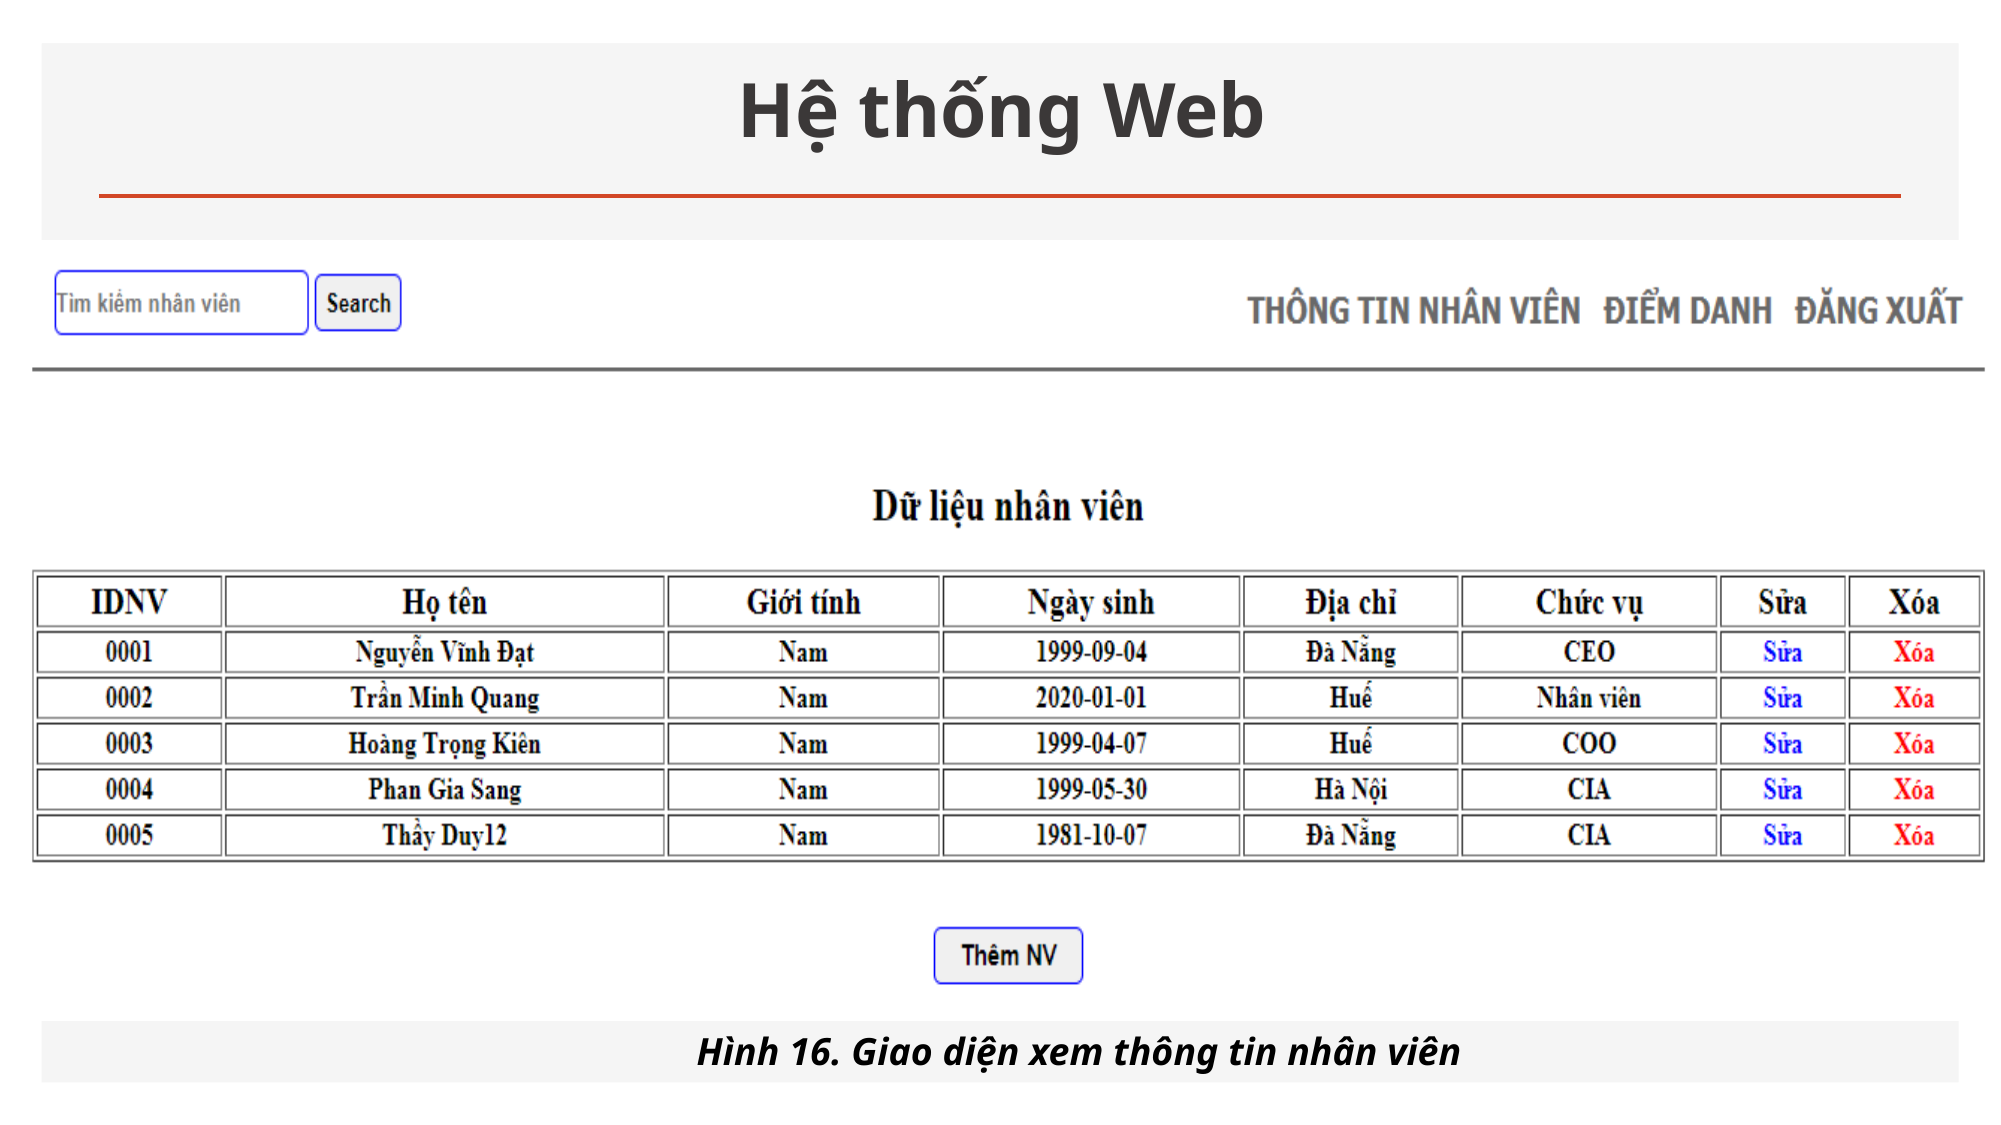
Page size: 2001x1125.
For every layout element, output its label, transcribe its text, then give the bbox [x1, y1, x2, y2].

text_box Hình 16. Giao diện xem thông tin nhân viên [681, 1021, 1478, 1081]
picture [25, 240, 2000, 1021]
title Hệ thống Web [85, 56, 1919, 162]
